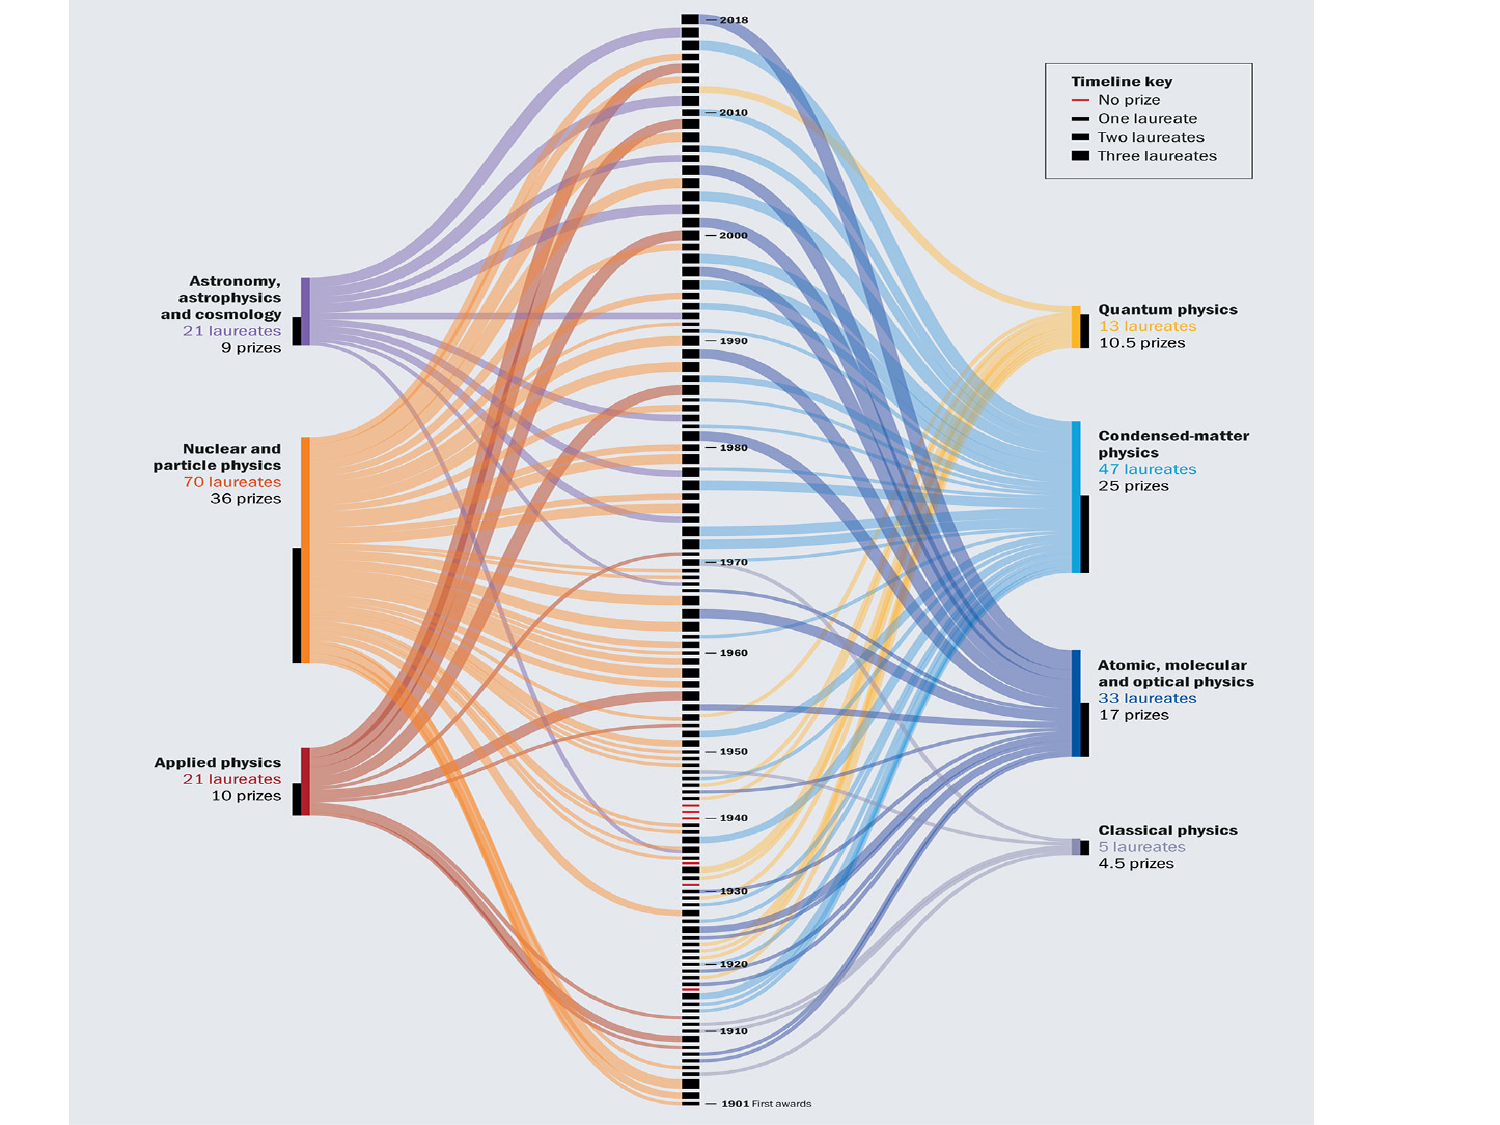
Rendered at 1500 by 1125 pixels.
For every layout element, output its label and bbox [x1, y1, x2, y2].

picture [69, 0, 1314, 1125]
